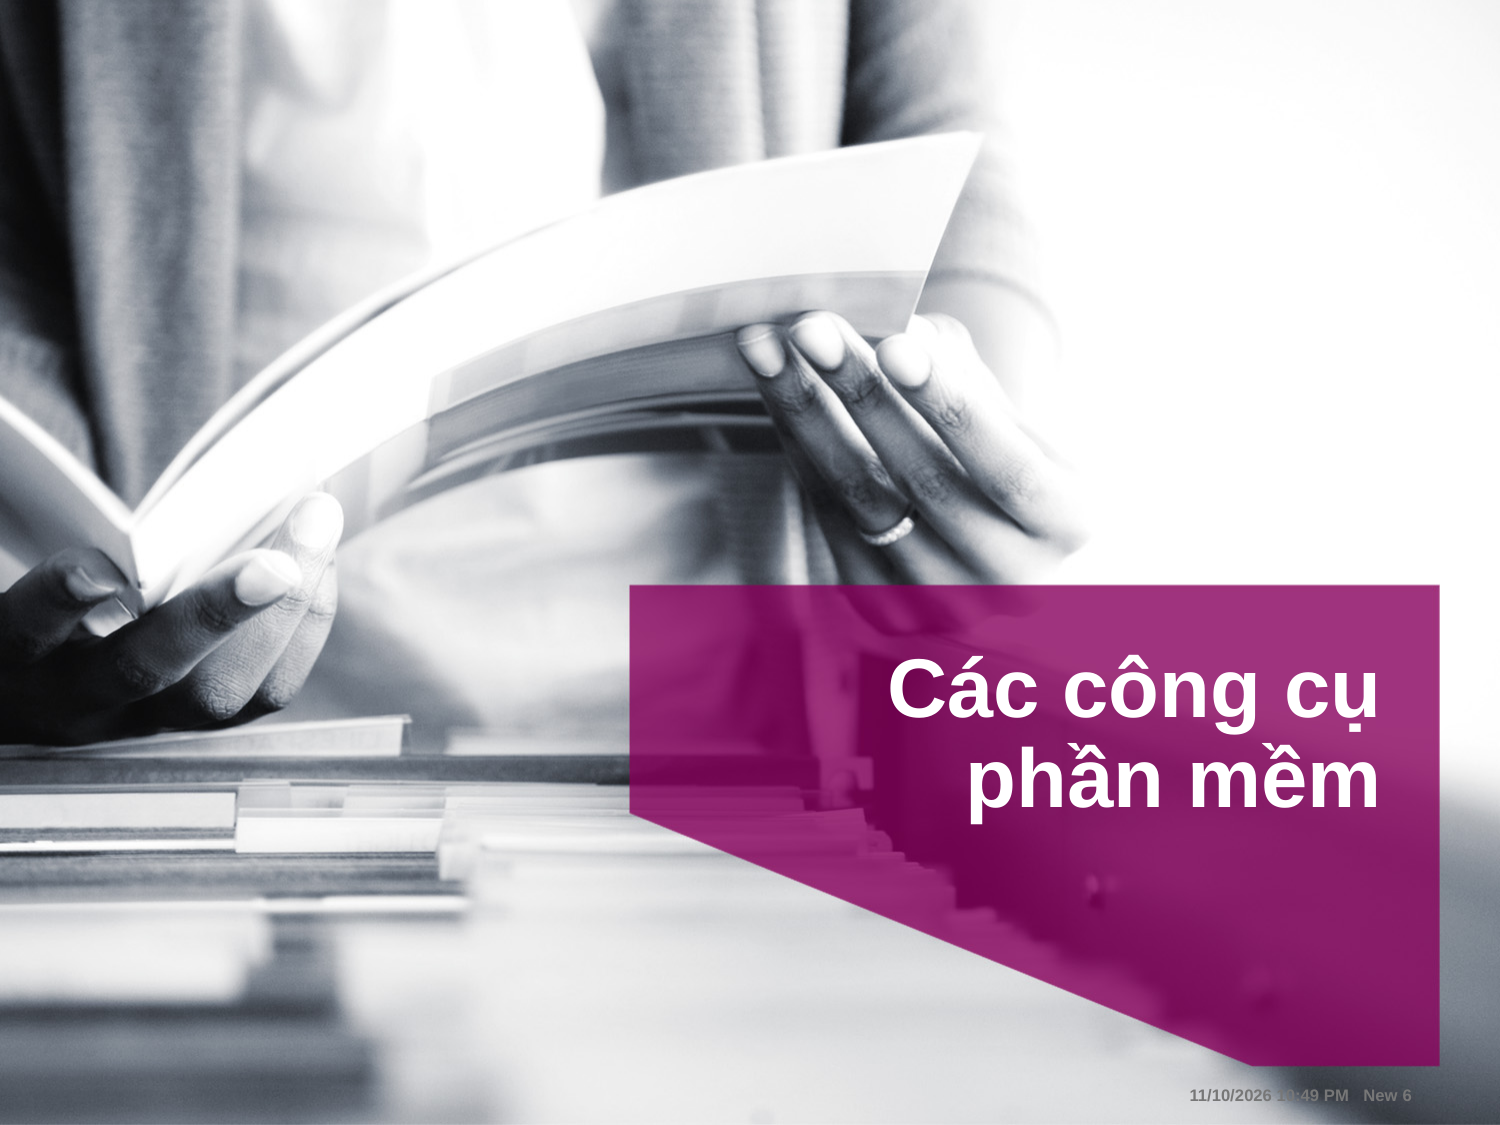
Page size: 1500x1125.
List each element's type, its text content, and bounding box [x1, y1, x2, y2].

picture [0, 0, 1500, 1125]
title Các công cụ phần mềm [714, 644, 1383, 714]
